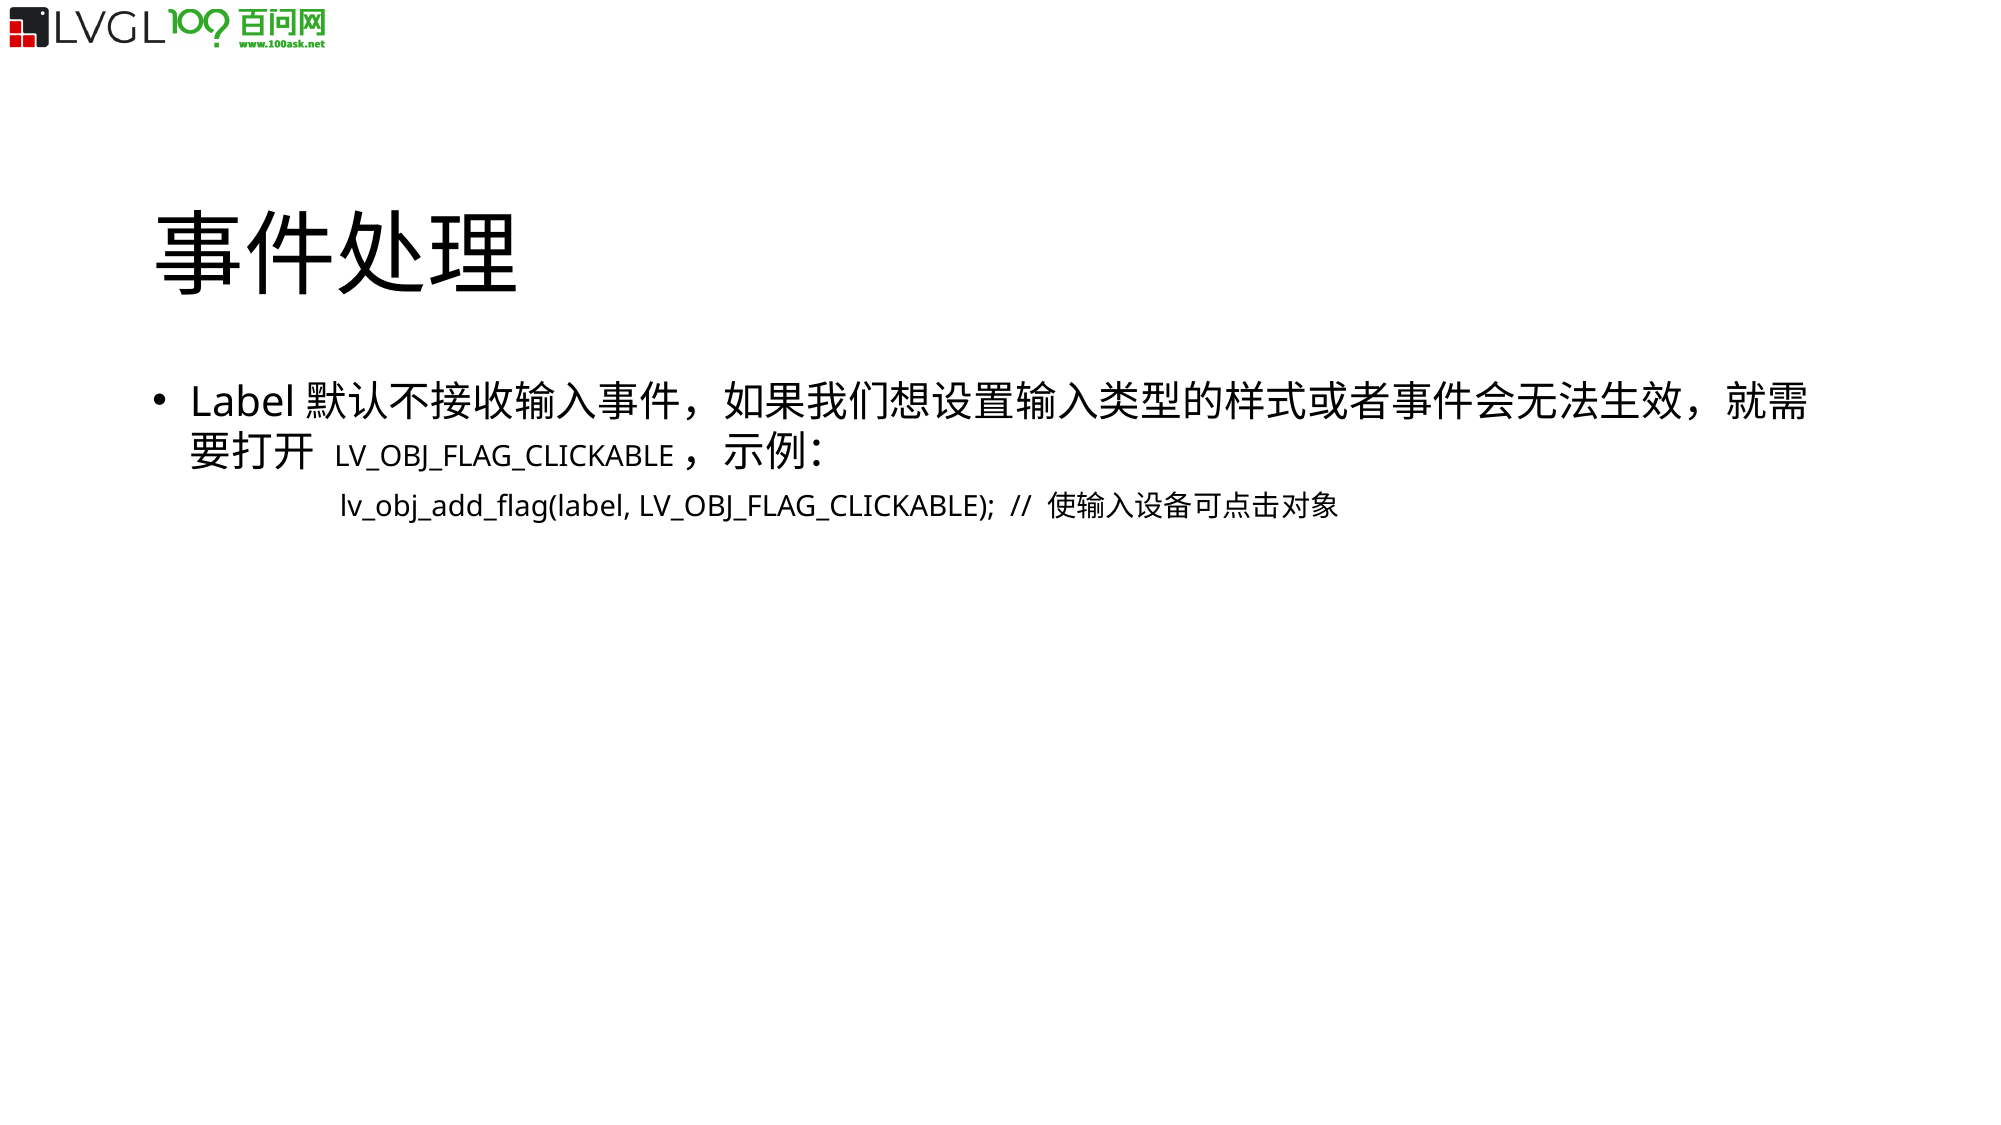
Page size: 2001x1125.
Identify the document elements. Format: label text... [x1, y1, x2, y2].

picture [8, 3, 166, 54]
text_box 事件处理 [137, 149, 1863, 366]
picture [168, 9, 325, 48]
text_box Label默认不接收输入事件，如果我们想设置输入类型的样式或者事件会无法生效，就需要打开 LV_OBJ_FLAG_CLICKABLE，示例： lv_obj_add_flag(label, LV_OBJ_FLAG_CLICKABLE); // 使输入设备可点击对象 [137, 366, 1863, 964]
